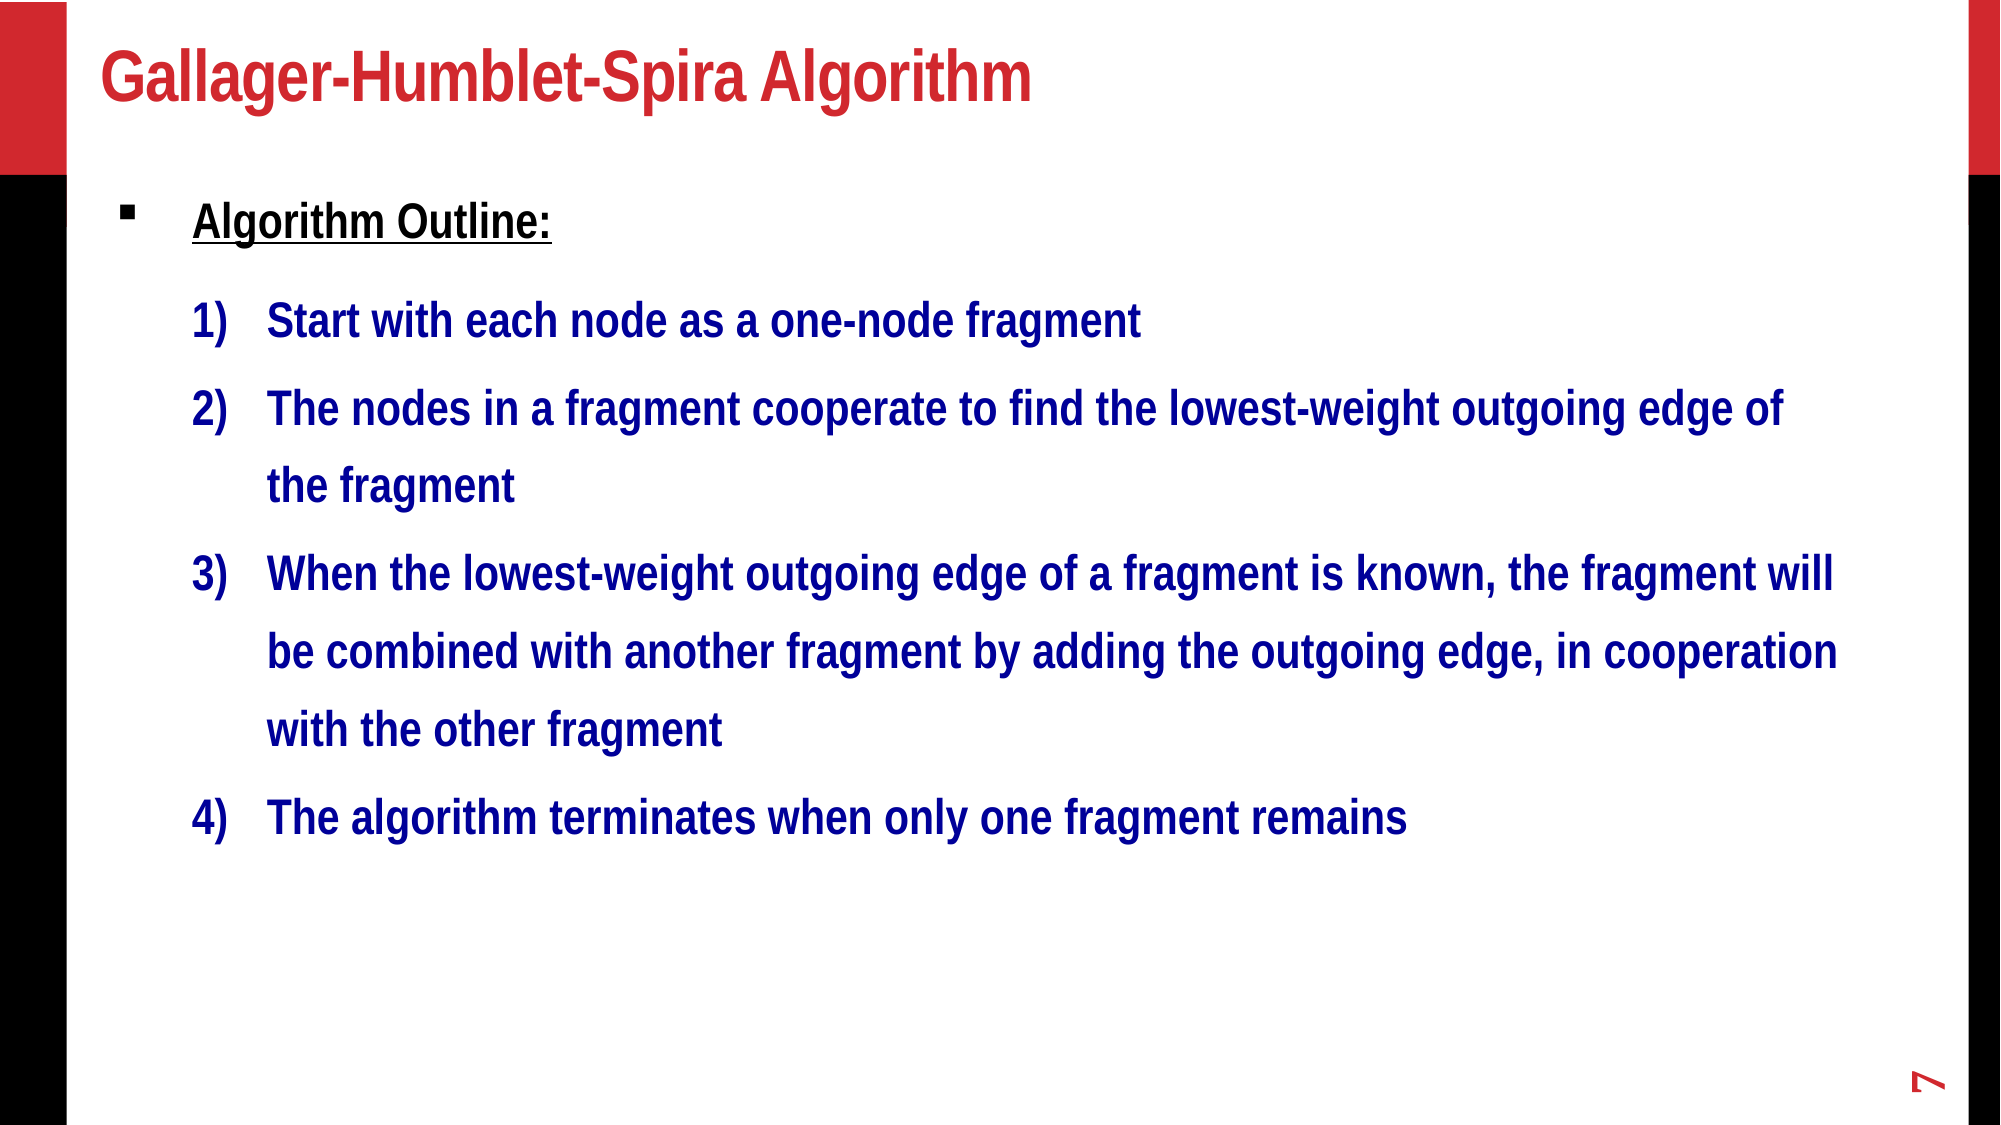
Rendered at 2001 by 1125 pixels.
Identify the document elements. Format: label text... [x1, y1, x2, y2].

slide_number 7 [1899, 996, 1950, 1113]
title Gallager-Humblet-Spira Algorithm [83, 25, 1950, 125]
list Algorithm Outline: Start with each node as a one-node fragment The nodes in a fragment cooperate to find the lowest-weight outgoing edge of the fragment When the lowest-weight outgoing edge of a fragment is known, the fragment will be combined with another fragment by adding the outgoing edge, in cooperation with the other fragment The algorithm terminates when only one fragment remains [99, 162, 1863, 1000]
